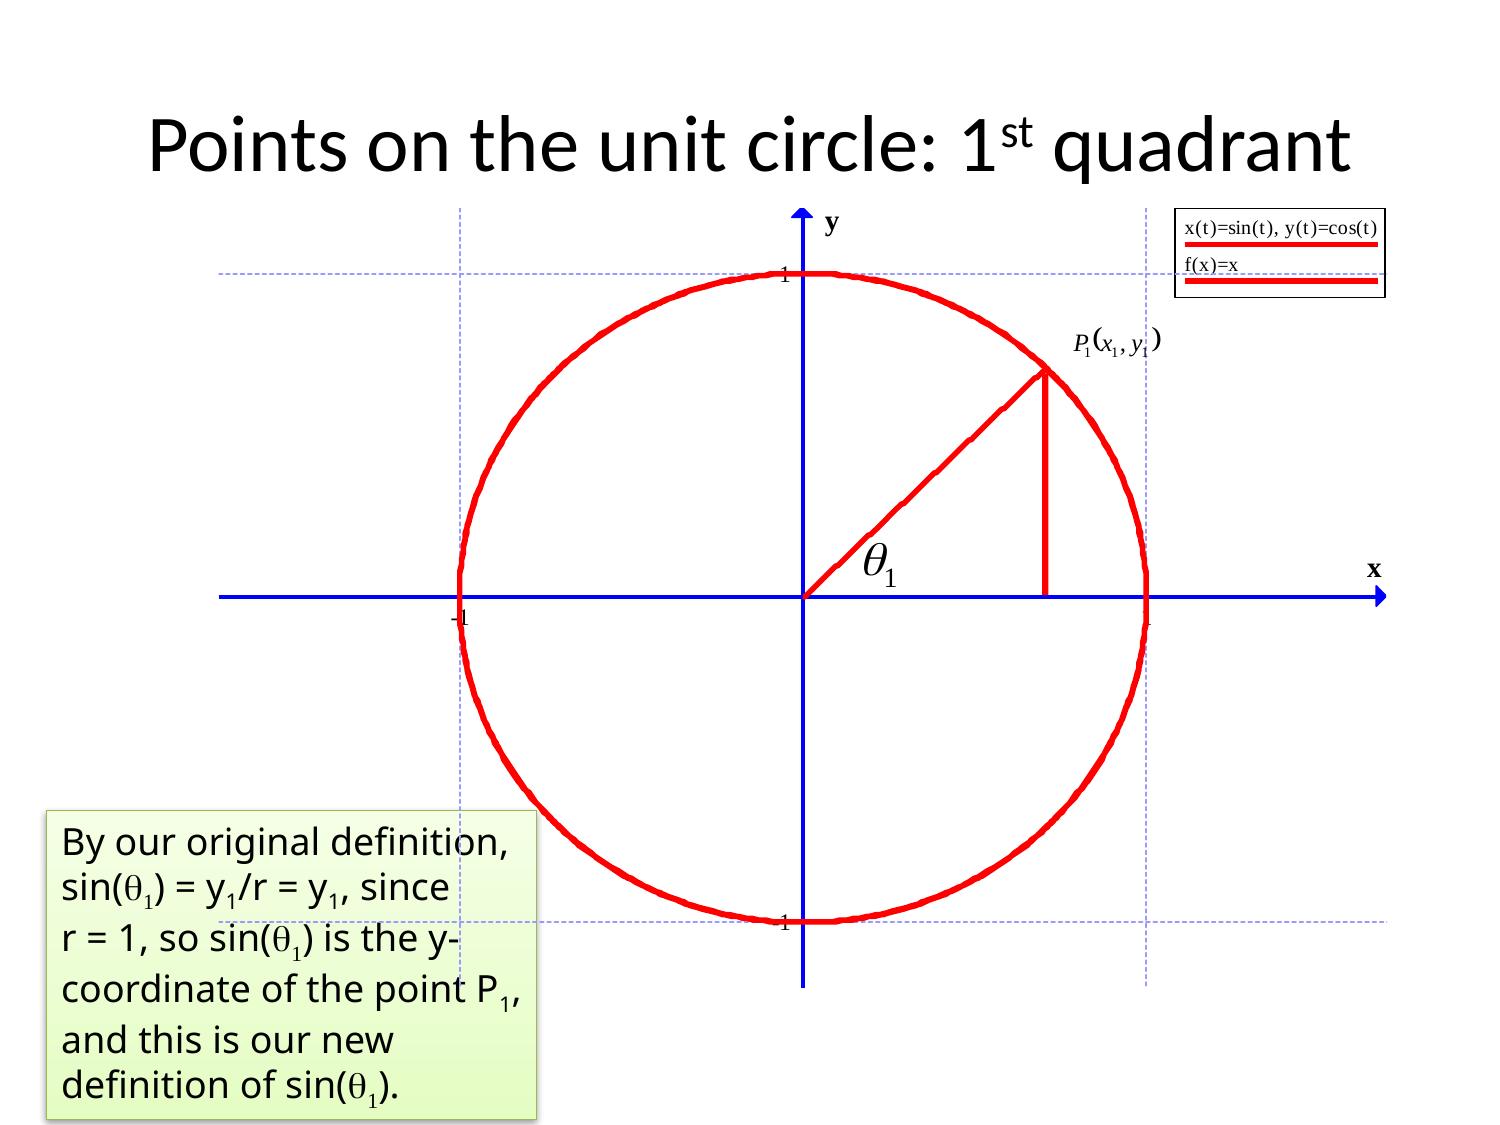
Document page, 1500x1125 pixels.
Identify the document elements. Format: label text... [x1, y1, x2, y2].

text_box By our original definition, sin(q1) = y1/r = y1, since r = 1, so sin(q1) is the y- coordinate of the point P1, and this is our new definition of sin(q1). [46, 810, 537, 1120]
text_box Points on the unit circle: 1st quadrant [75, 45, 1425, 233]
picture [218, 207, 1388, 988]
